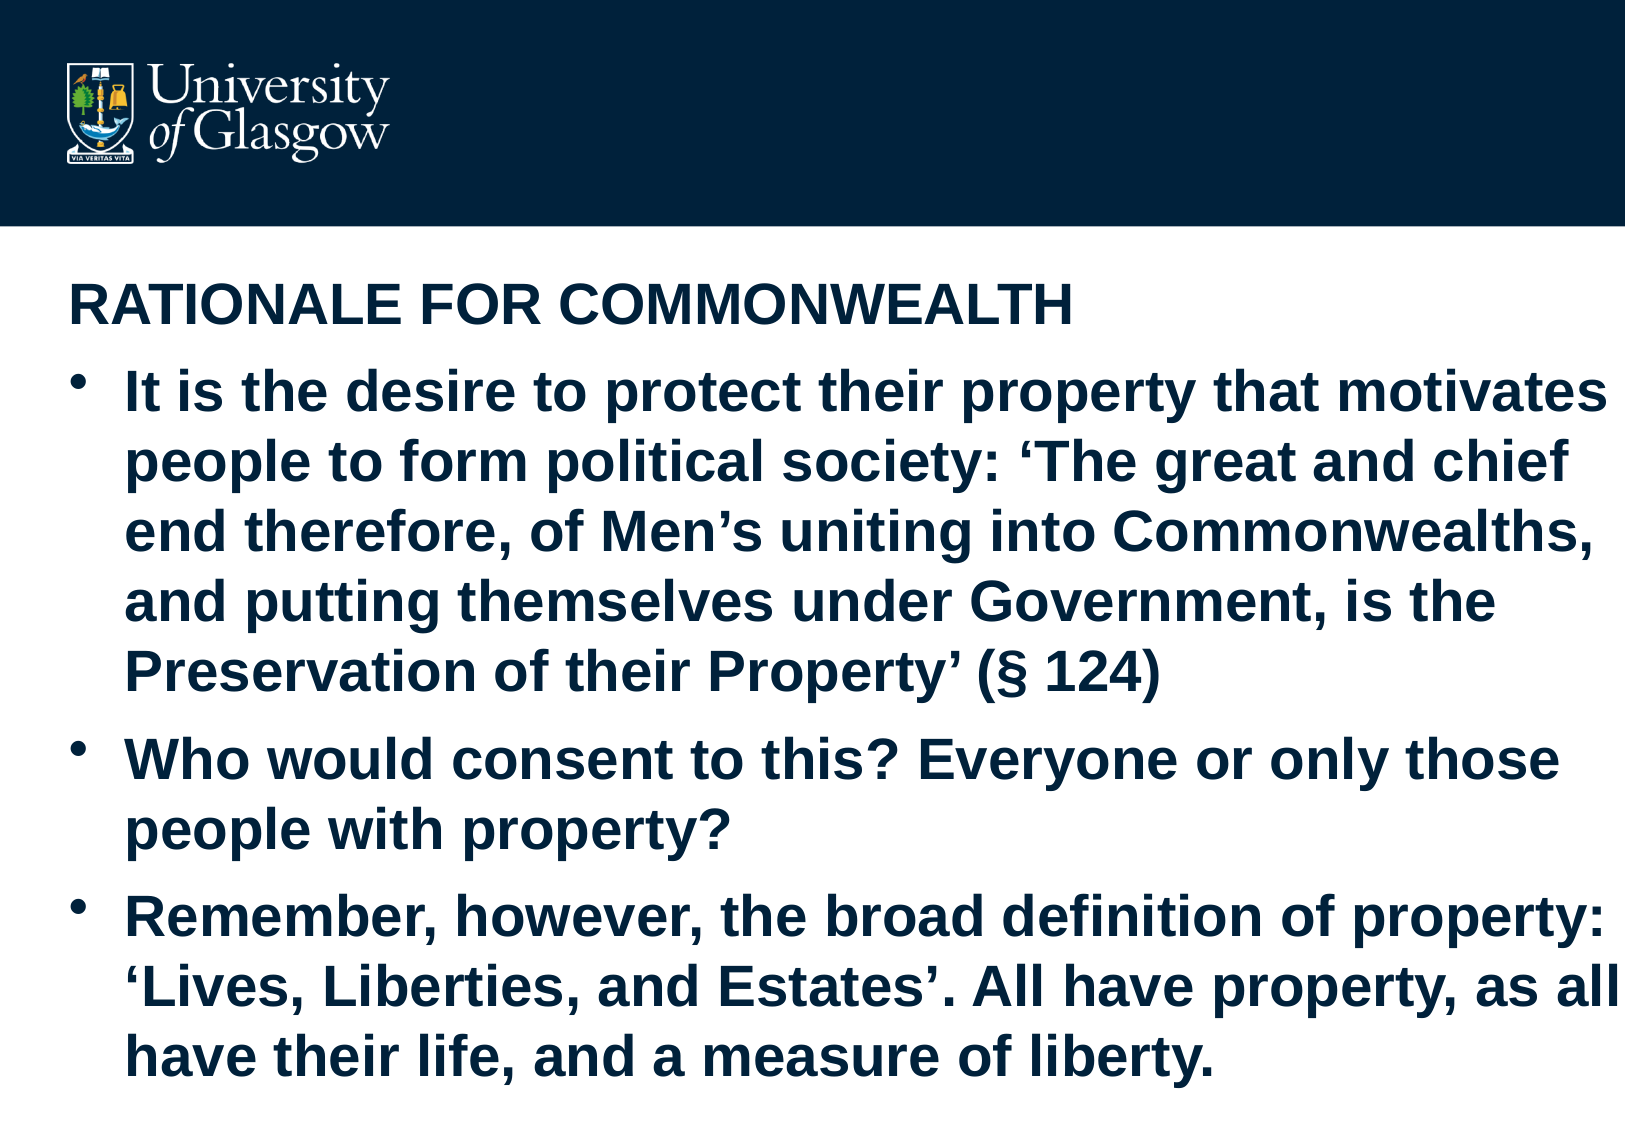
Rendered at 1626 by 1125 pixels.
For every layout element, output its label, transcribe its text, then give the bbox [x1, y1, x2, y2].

list RATIONALE FOR COMMONWEALTH It is the desire to protect their property that motivates people to form political society: ‘The great and chief end therefore, of Men’s uniting into Commonwealths, and putting themselves under Government, is the Preservation of their Property’ (§ 124) Who would consent to this? Everyone or only those people with property? Remember, however, the broad definition of property: ‘Lives, Liberties, and Estates’. All have property, as all have their life, and a measure of liberty. [68, 265, 1625, 1058]
picture [67, 61, 391, 164]
